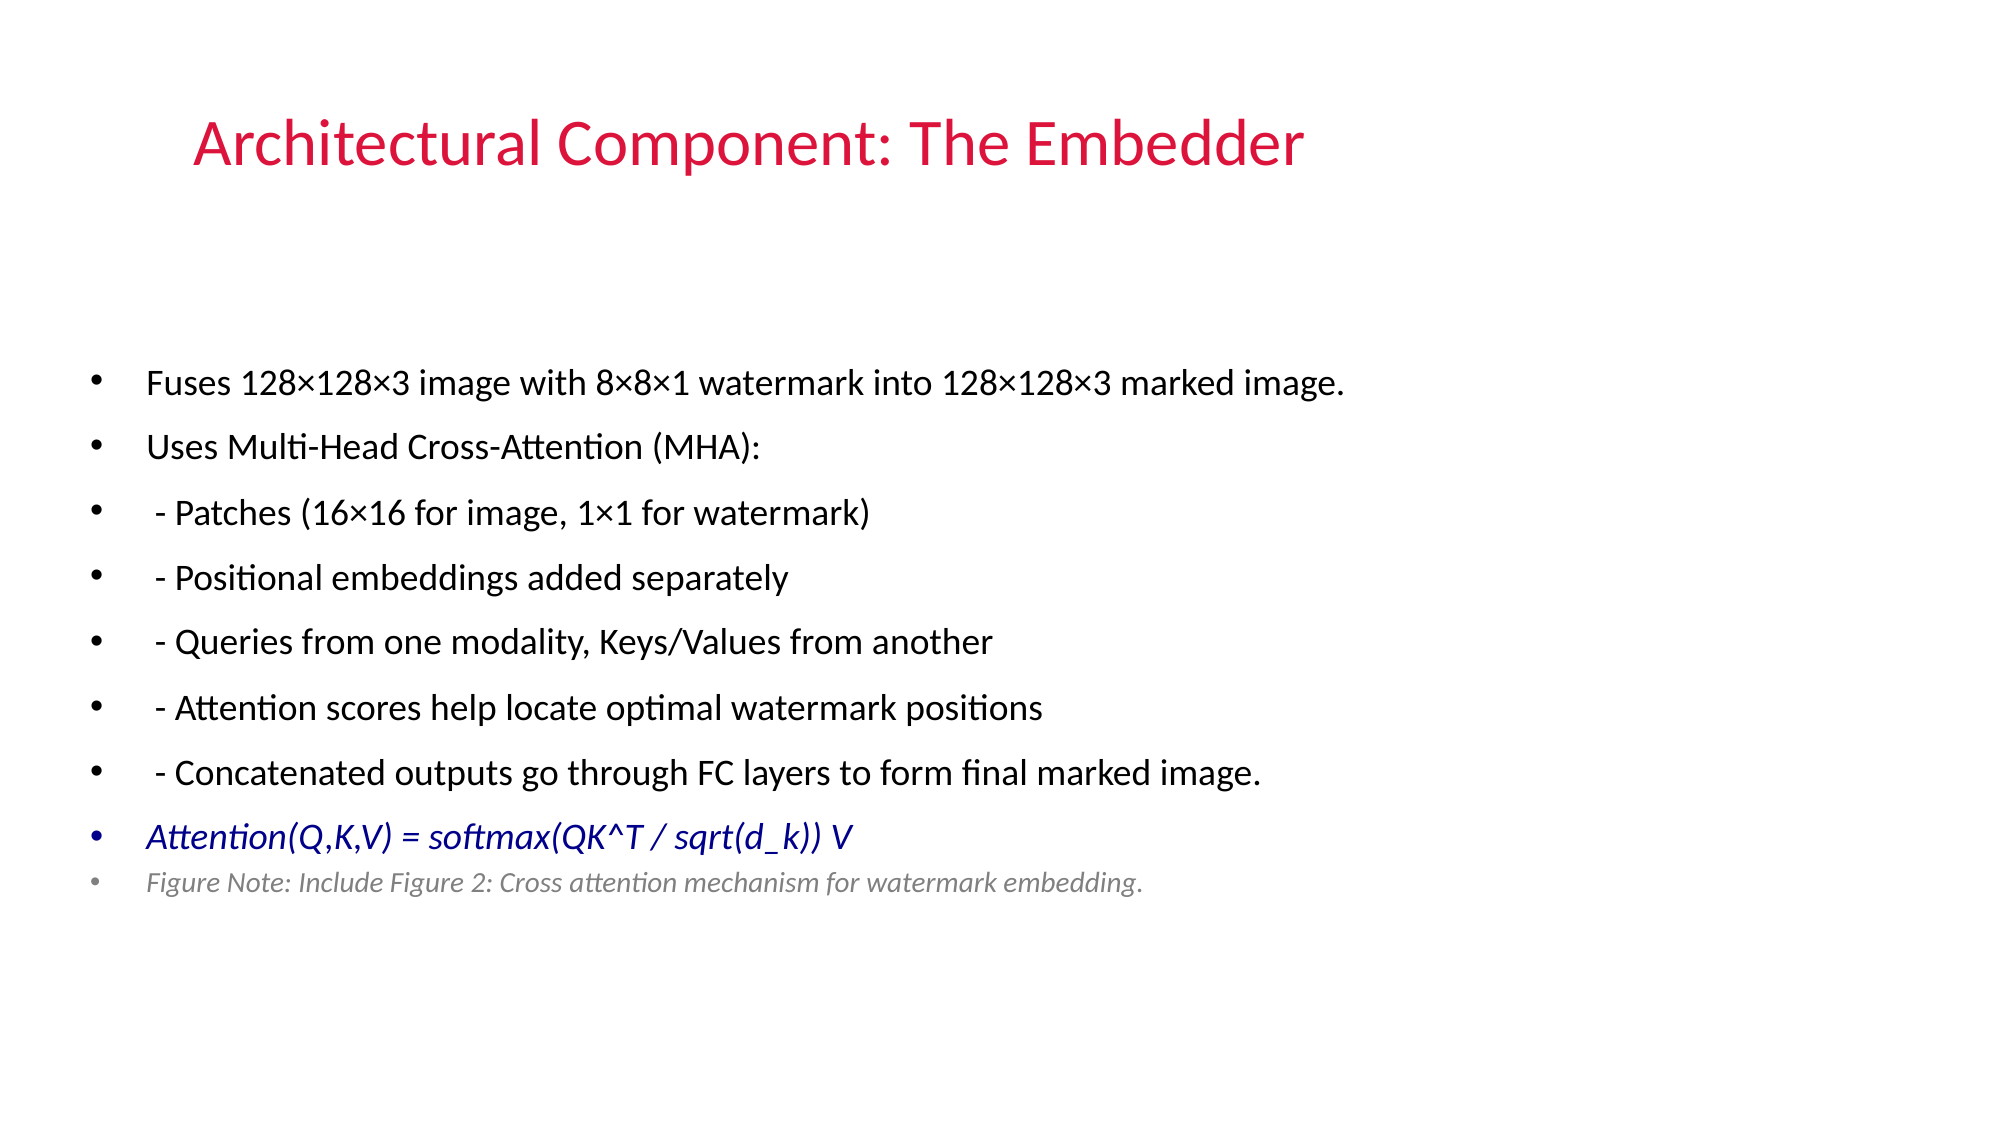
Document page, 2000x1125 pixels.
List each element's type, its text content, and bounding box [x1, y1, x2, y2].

title Architectural Component: The Embedder [75, 45, 1425, 233]
list Fuses 128×128×3 image with 8×8×1 watermark into 128×128×3 marked image. Uses Multi-Head Cross-Attention (MHA): - Patches (16×16 for image, 1×1 for watermark) - Positional embeddings added separately - Queries from one modality, Keys/Values from another - Attention scores help locate optimal watermark positions - Concatenated outputs go through FC layers to form final marked image. Attention(Q,K,V) = softmax(QK^T / sqrt(d_k)) V Figure Note: Include Figure 2: Cross attention mechanism for watermark embedding. [75, 262, 1425, 1005]
